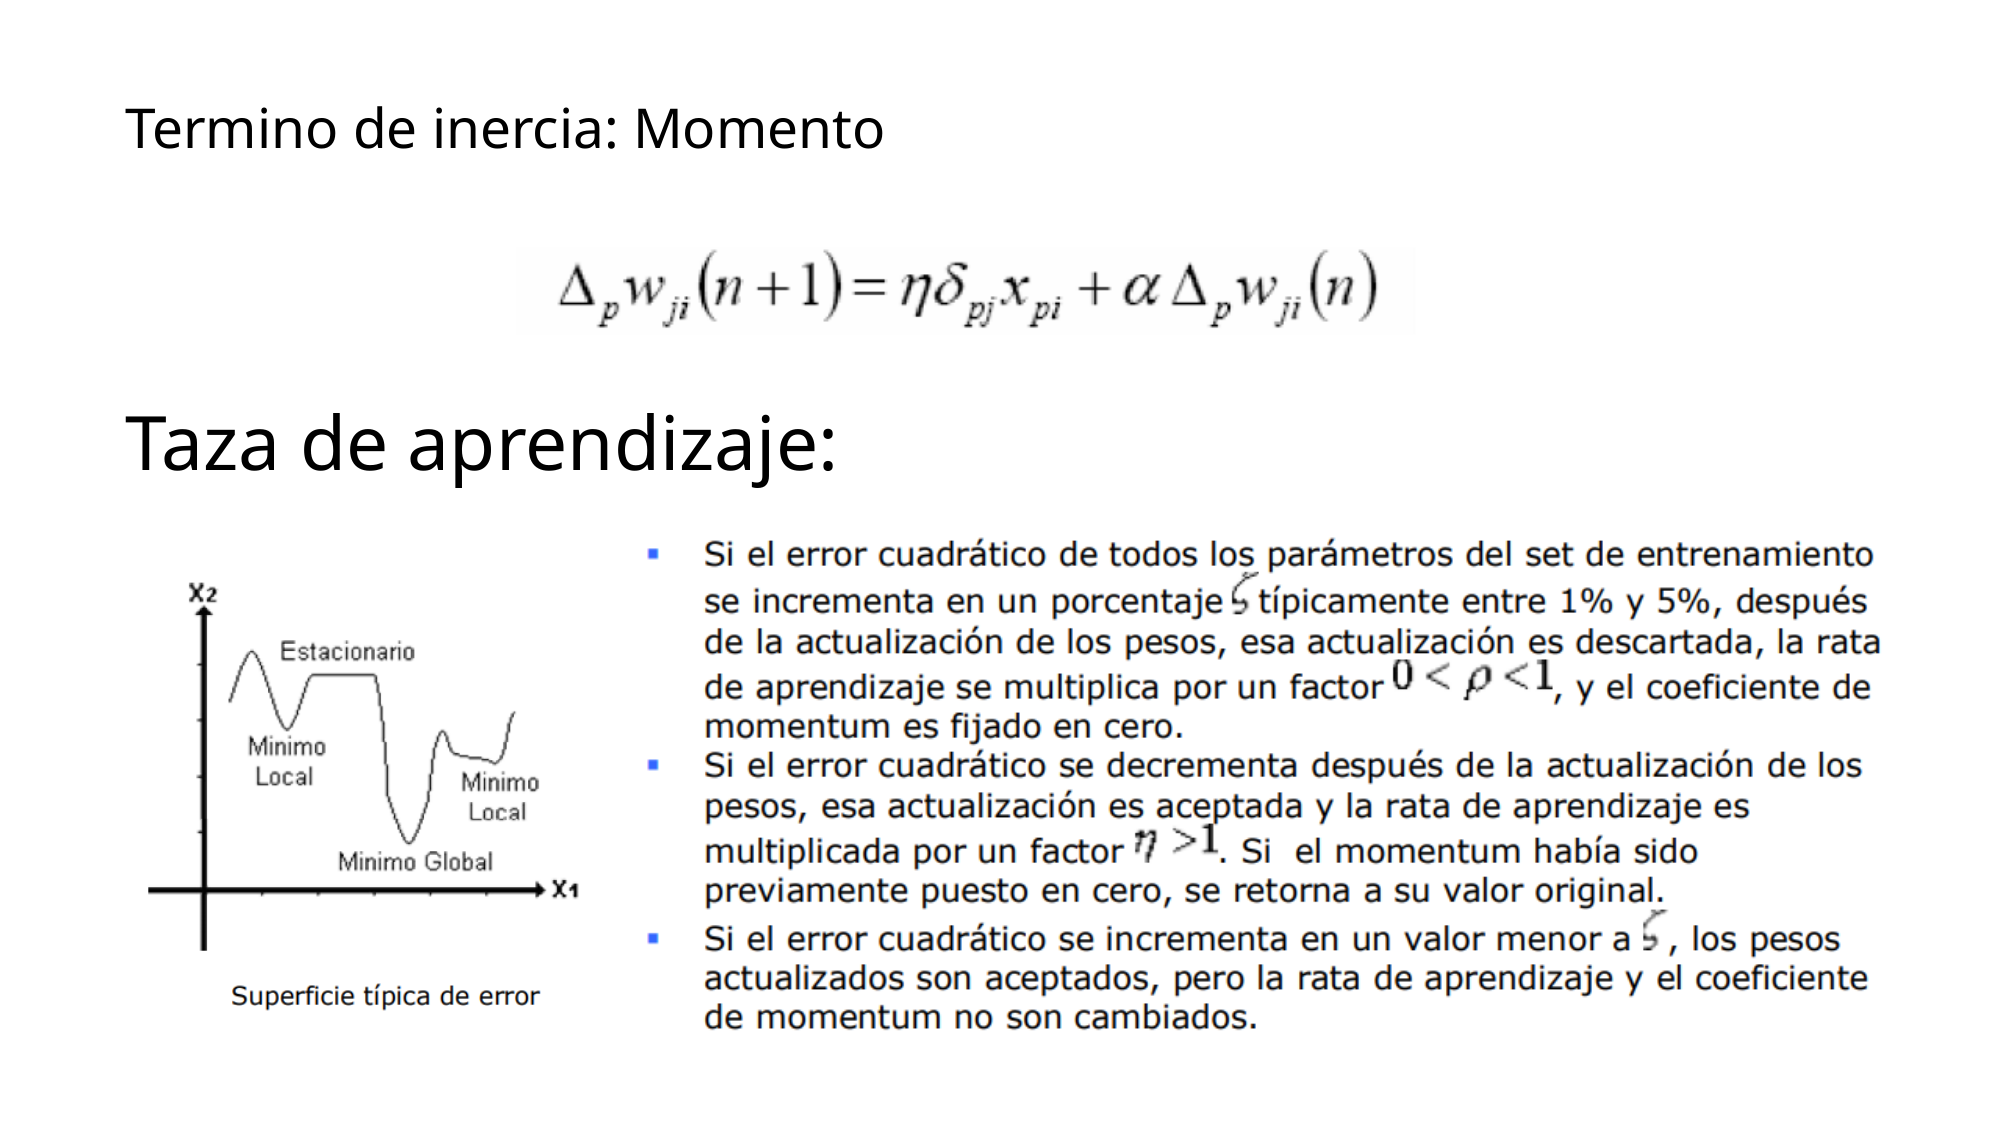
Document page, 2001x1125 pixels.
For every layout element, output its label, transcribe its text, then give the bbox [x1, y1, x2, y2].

picture [110, 505, 1914, 1060]
text_box Taza de aprendizaje: [110, 381, 919, 512]
picture [514, 212, 1431, 372]
text_box Termino de inercia: Momento [110, 65, 919, 196]
